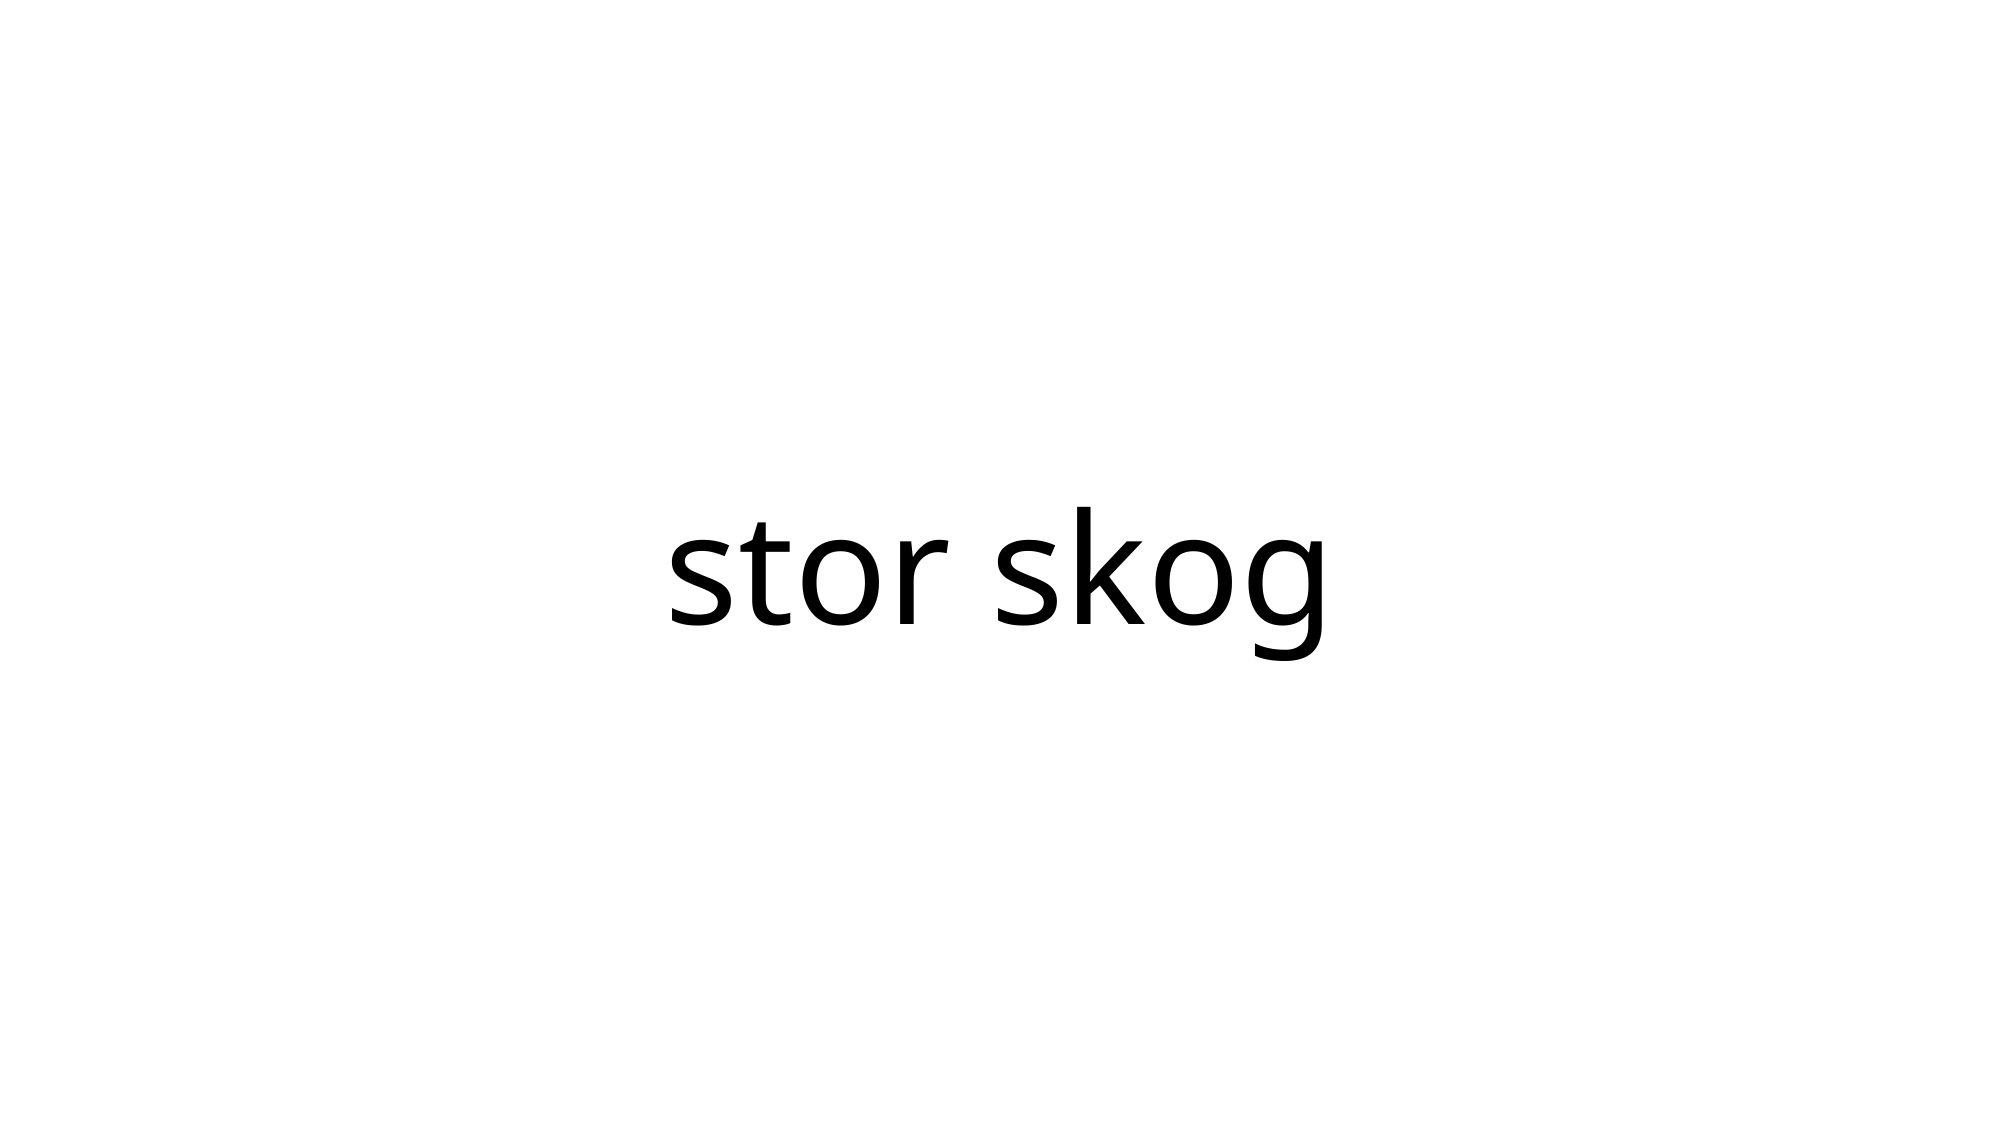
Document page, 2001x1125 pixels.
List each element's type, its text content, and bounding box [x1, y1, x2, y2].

title stor skog [103, 482, 1897, 643]
